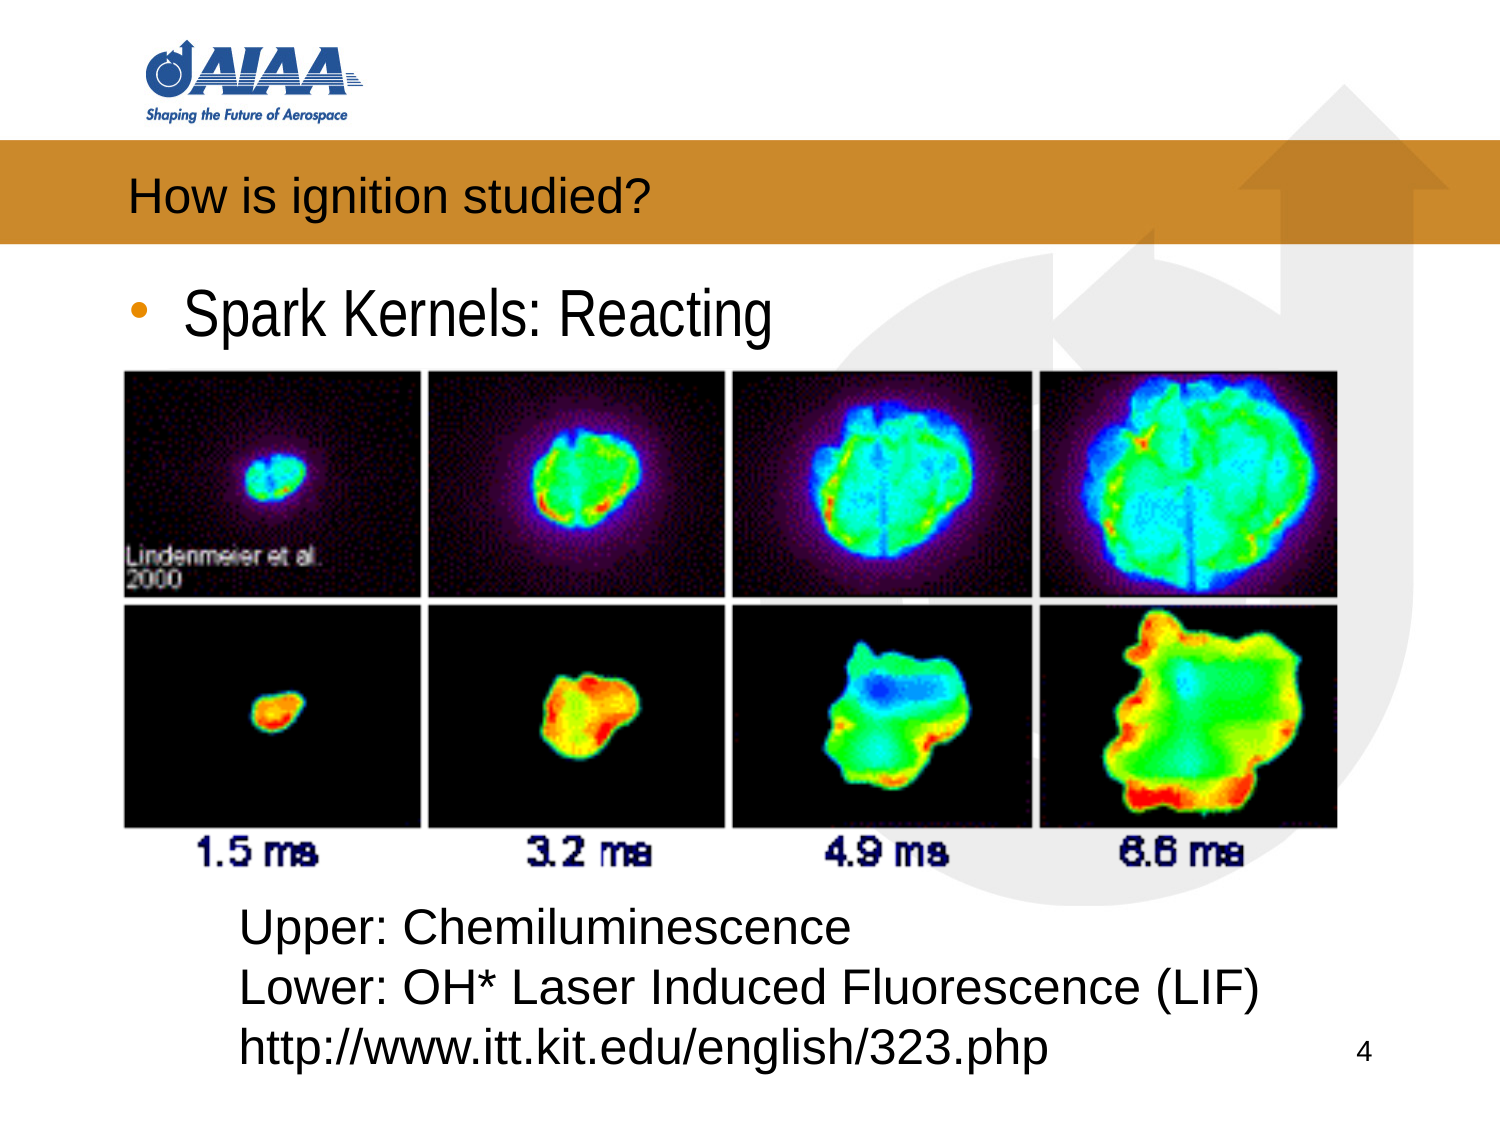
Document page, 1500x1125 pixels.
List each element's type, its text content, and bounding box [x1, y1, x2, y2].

text_box Upper: Chemiluminescence Lower: OH* Laser Induced Fluorescence (LIF) http://www.itt.kit.edu/english/323.php [223, 903, 1277, 1082]
picture [0, 0, 1500, 1125]
title How is ignition studied? [112, 137, 1388, 251]
list Spark Kernels: Reacting [112, 262, 1388, 1001]
slide_number 4 [1074, 1024, 1388, 1101]
